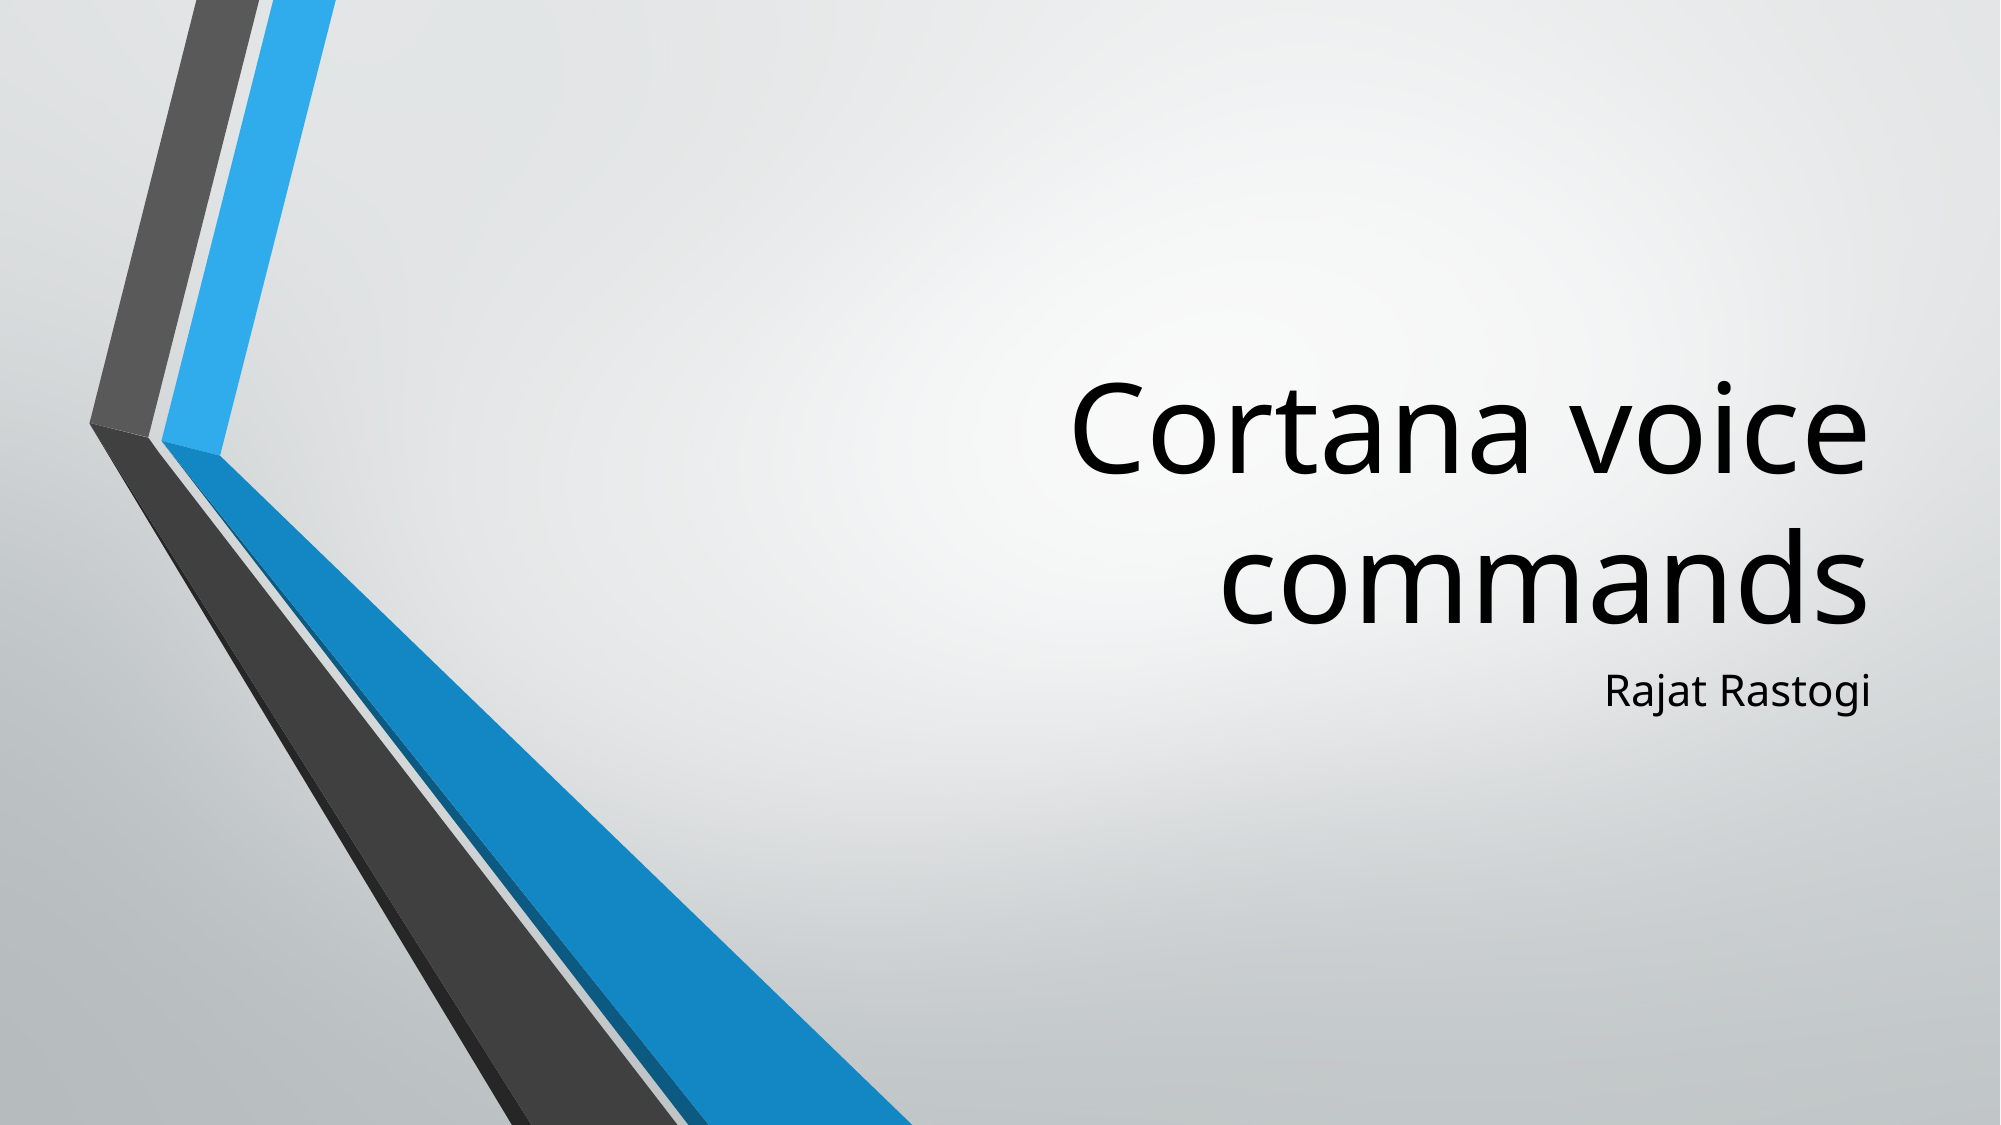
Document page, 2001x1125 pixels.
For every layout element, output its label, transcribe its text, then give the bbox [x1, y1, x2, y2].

title Cortana voice commands [480, 226, 1887, 656]
subtitle Rajat Rastogi [740, 655, 1887, 884]
